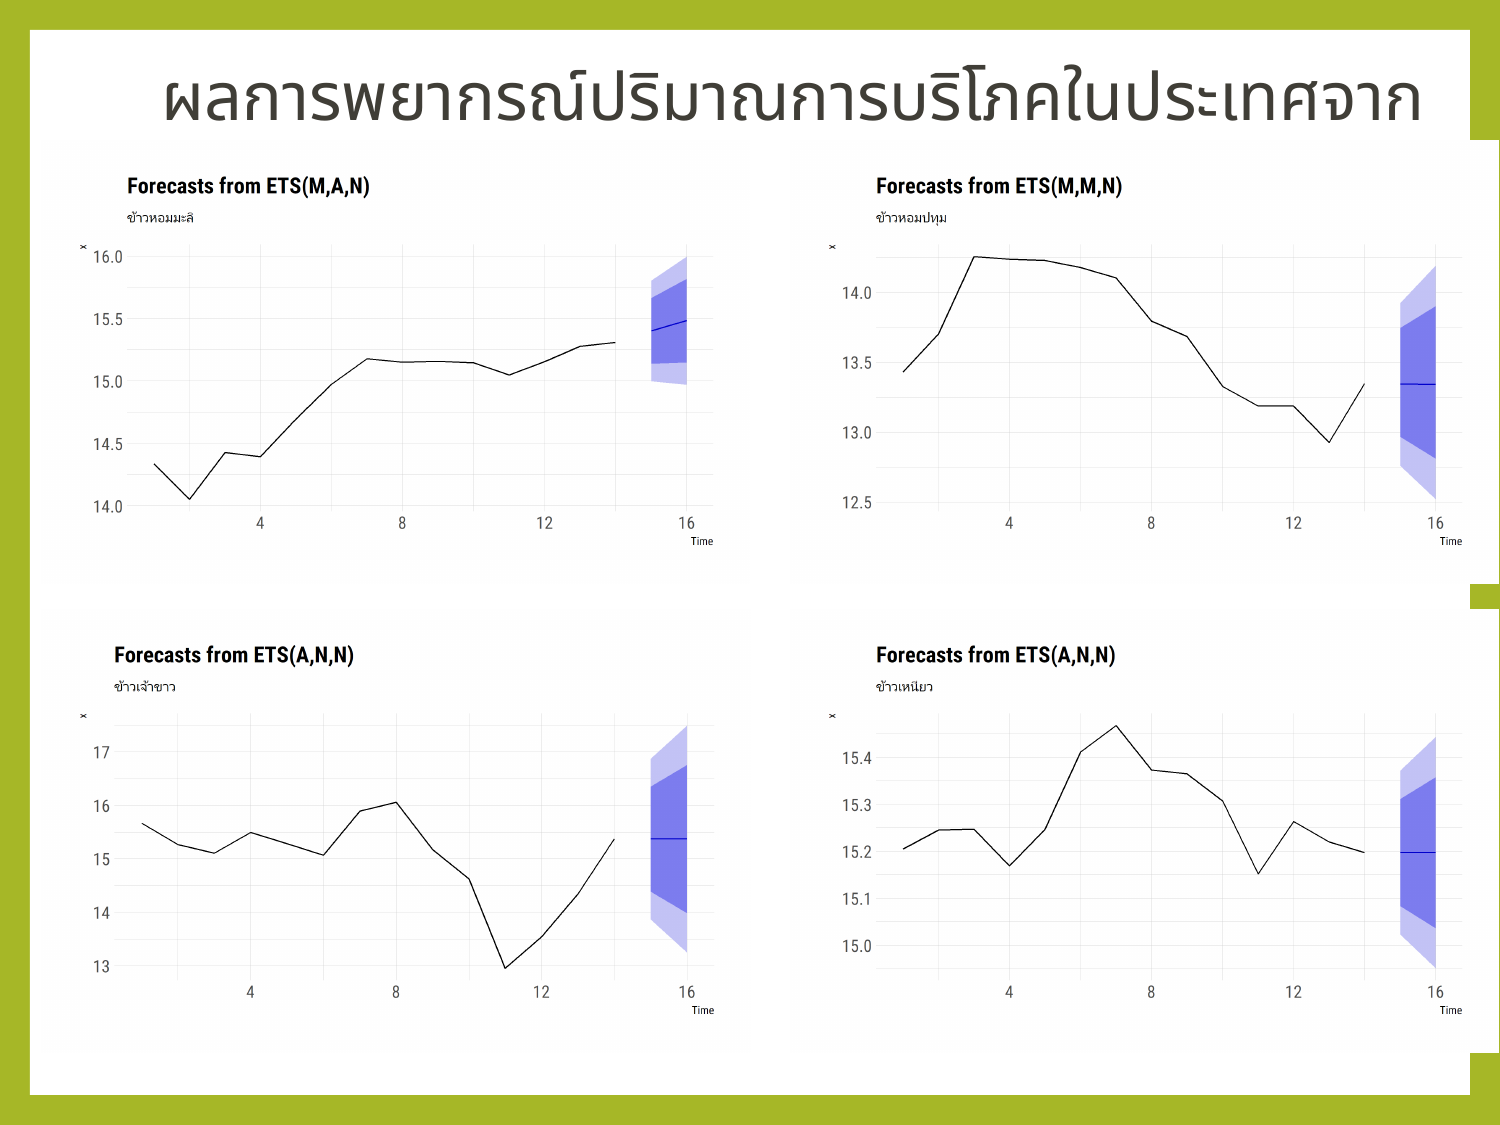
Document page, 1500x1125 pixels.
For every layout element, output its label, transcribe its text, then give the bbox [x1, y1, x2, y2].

picture [41, 609, 751, 1053]
picture [789, 140, 1500, 584]
picture [789, 609, 1500, 1053]
text_box ผลการพยากรณ์ปริมาณการบริโภคในประเทศจากแบบจำลอง [36, 46, 1440, 222]
picture [40, 140, 751, 584]
